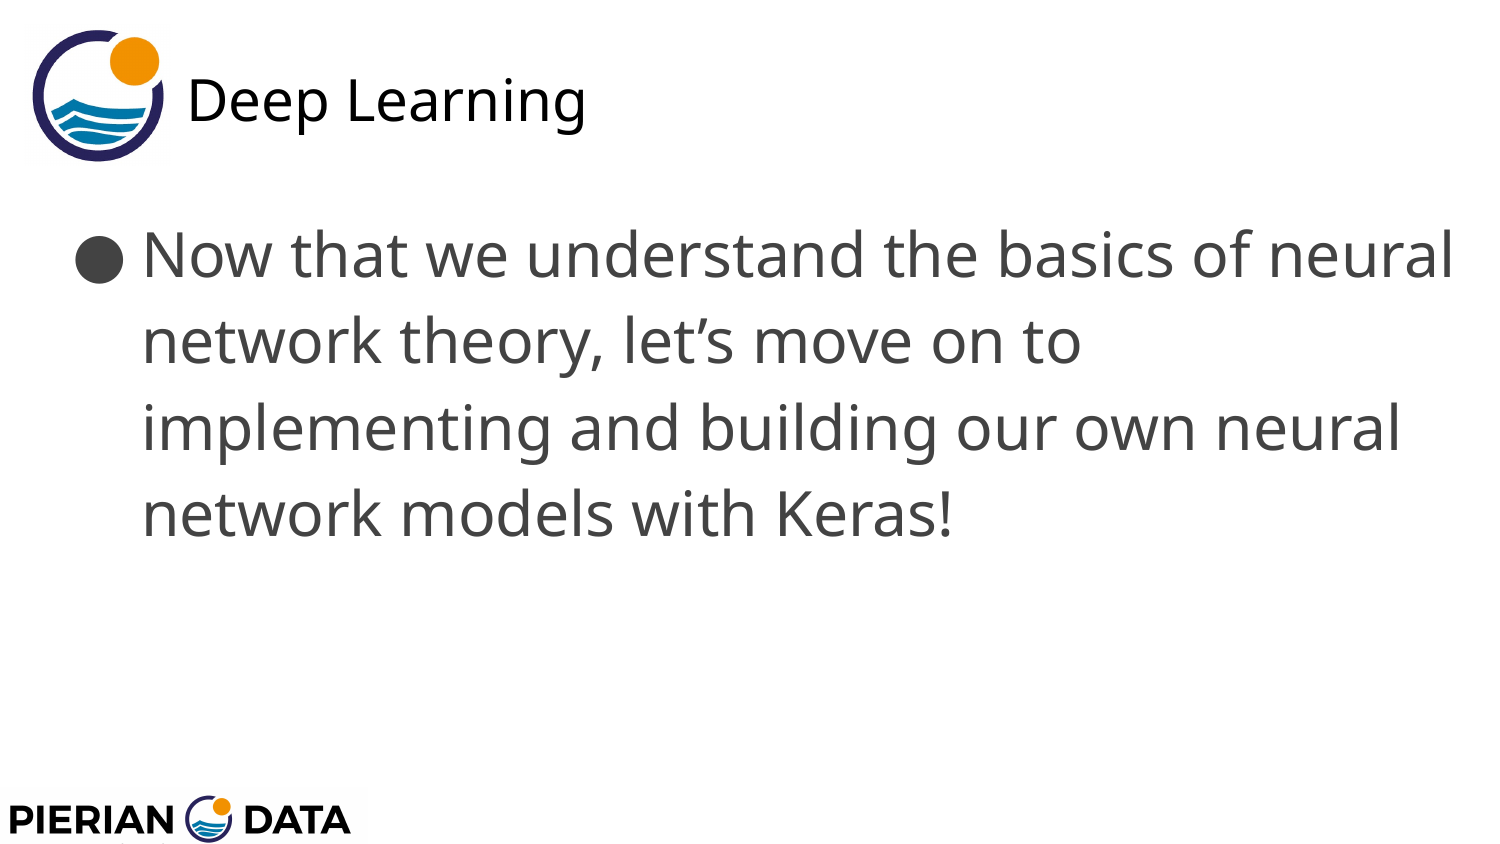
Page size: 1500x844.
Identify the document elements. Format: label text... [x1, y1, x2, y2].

picture [0, 787, 368, 844]
picture [24, 24, 172, 167]
title Deep Learning [176, 48, 1449, 143]
list Now that we understand the basics of neural network theory, let’s move on to implementing and building our own neural network models with Keras! [51, 189, 1500, 375]
